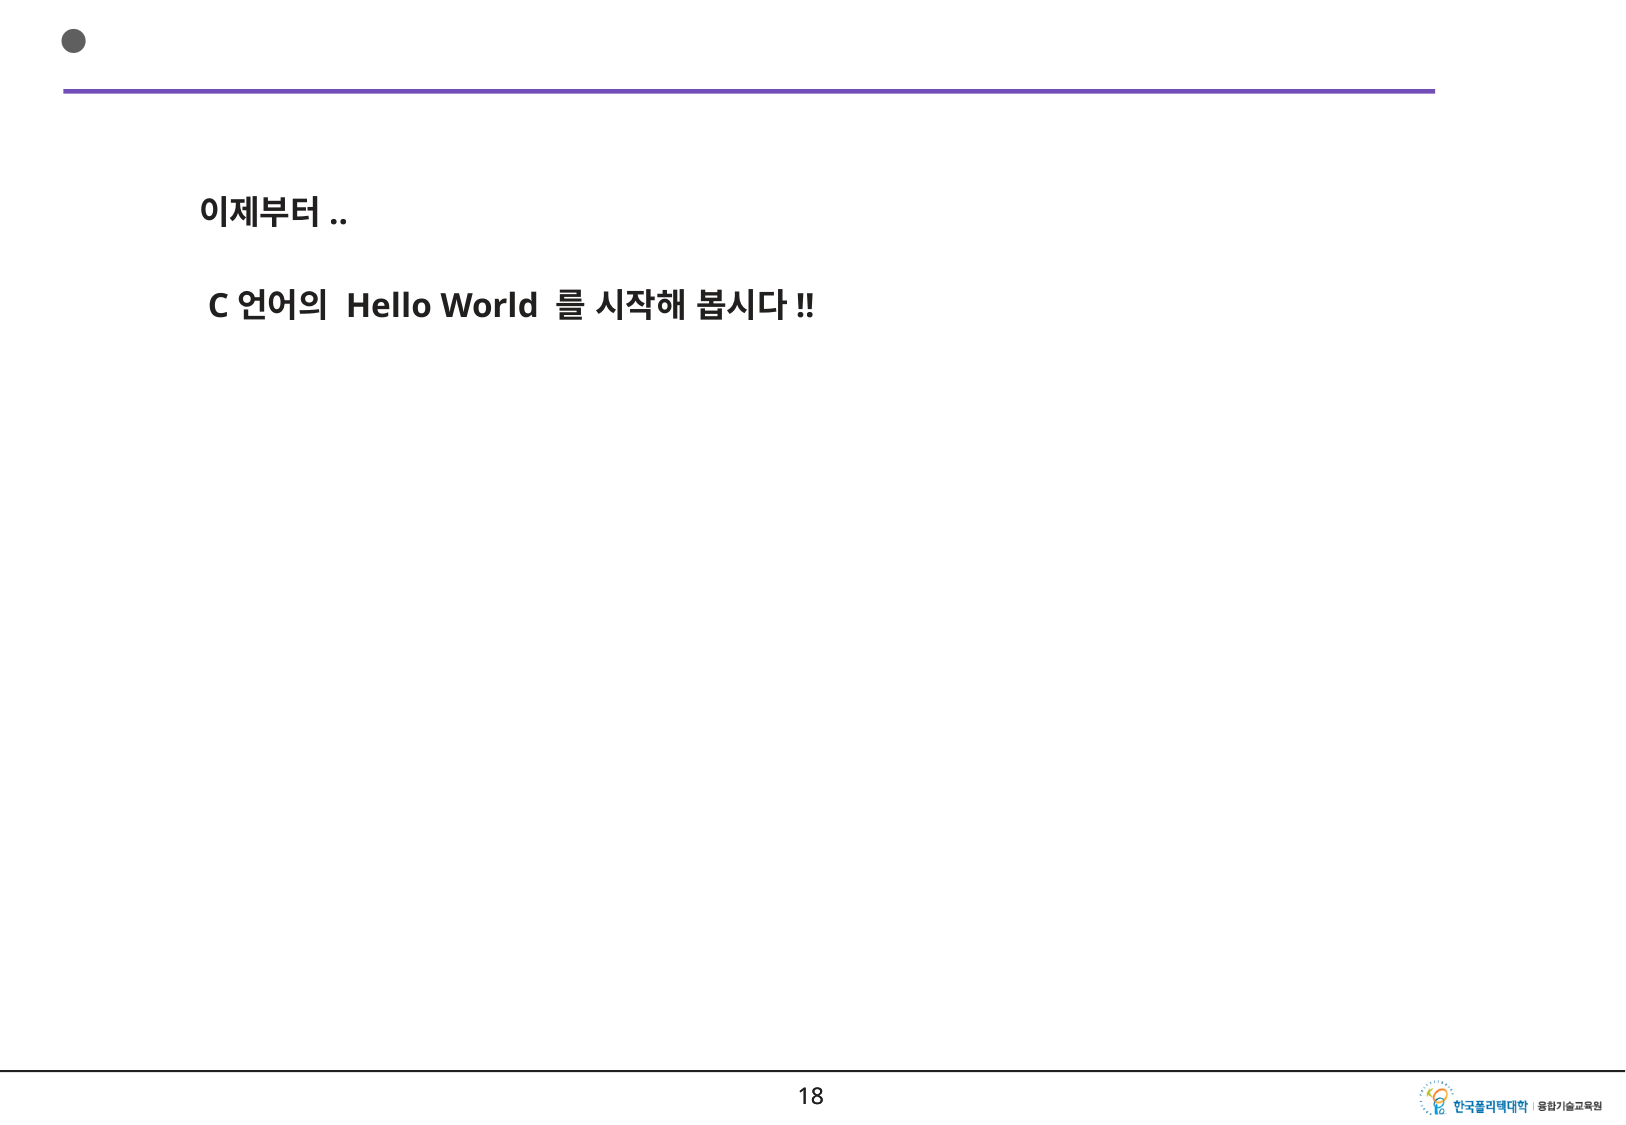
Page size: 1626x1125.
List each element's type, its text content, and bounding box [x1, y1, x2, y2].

text_box [44, 0, 1604, 114]
text_box 17 [765, 1072, 857, 1123]
picture [1415, 1076, 1604, 1118]
text_box 이제부터.. C언어의 Hello World 를 시작해 봅시다!! [184, 183, 830, 332]
text_box [109, 20, 943, 93]
